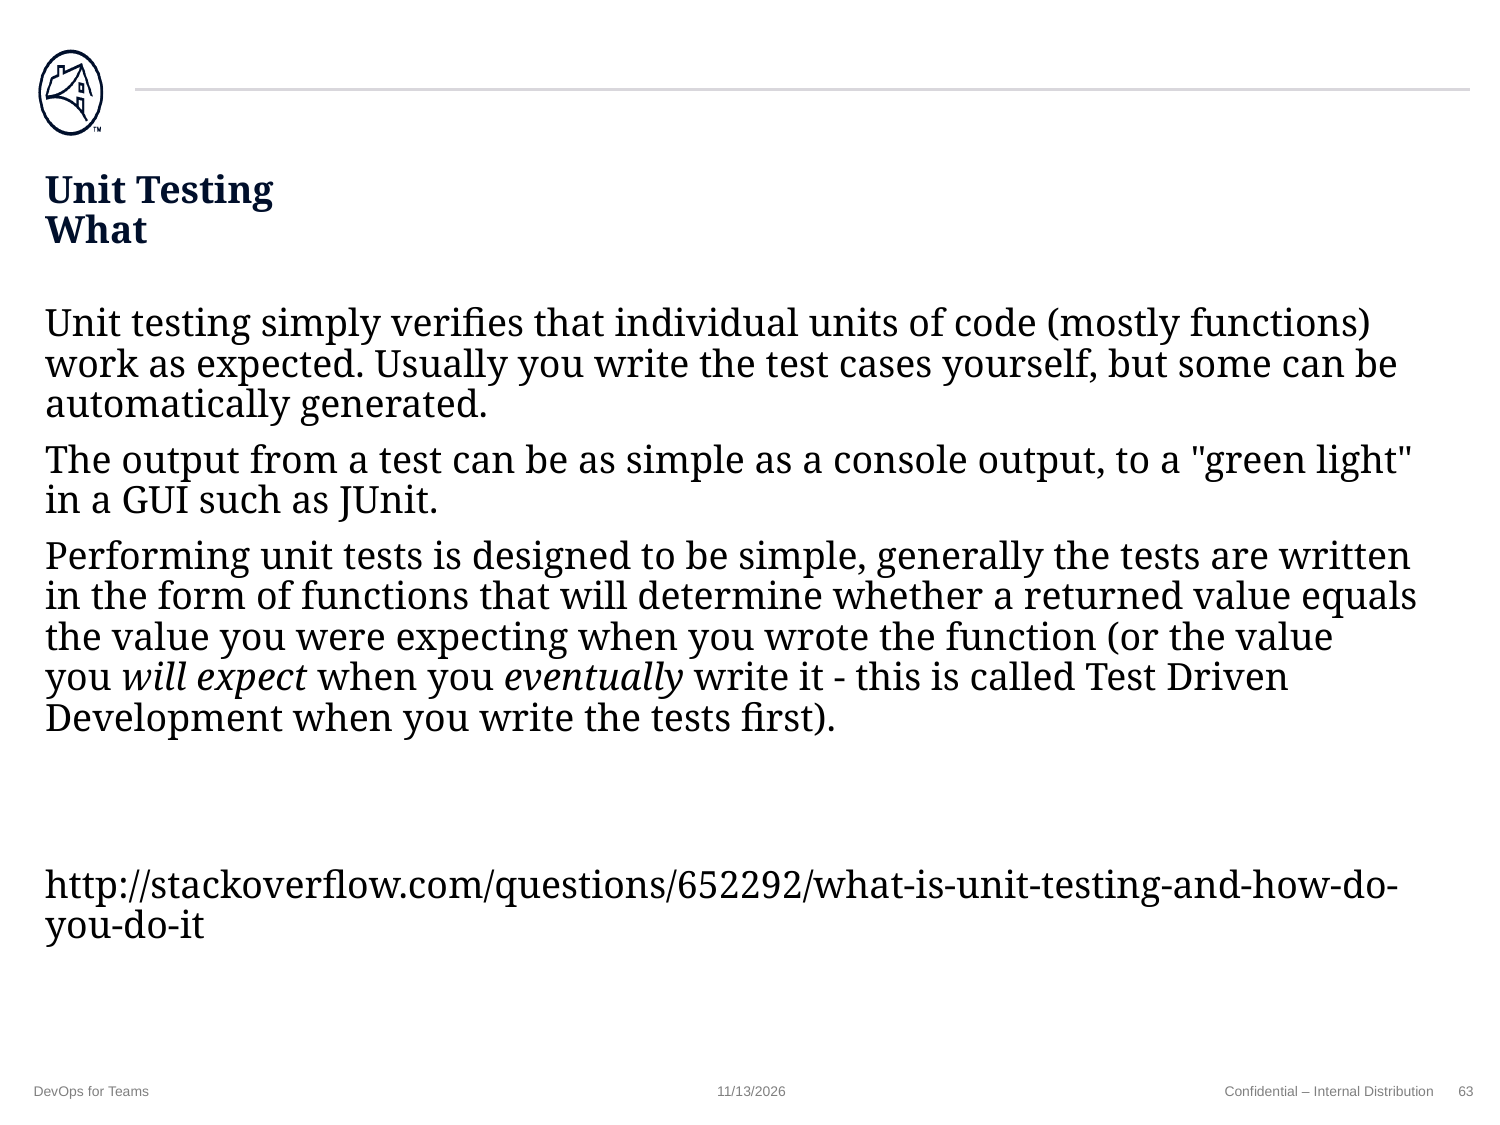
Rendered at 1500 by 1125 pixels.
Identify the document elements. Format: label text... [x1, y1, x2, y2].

title Unit Testing What [45, 163, 1464, 285]
list Unit testing simply verifies that individual units of code (mostly functions) work as expected. Usually you write the test cases yourself, but some can be automatically generated. The output from a test can be as simple as a console output, to a "green light" in a GUI such as JUnit. Performing unit tests is designed to be simple, generally the tests are written in the form of functions that will determine whether a returned value equals the value you were expecting when you wrote the function (or the value you will expect when you eventually write it - this is called Test Driven Development when you write the tests first). http://stackoverflow.com/questions/652292/what-is-unit-testing-and-how-do-you-do-it [45, 296, 1465, 1038]
footer DevOps for Teams [18, 1074, 526, 1108]
picture [10, 12, 122, 140]
